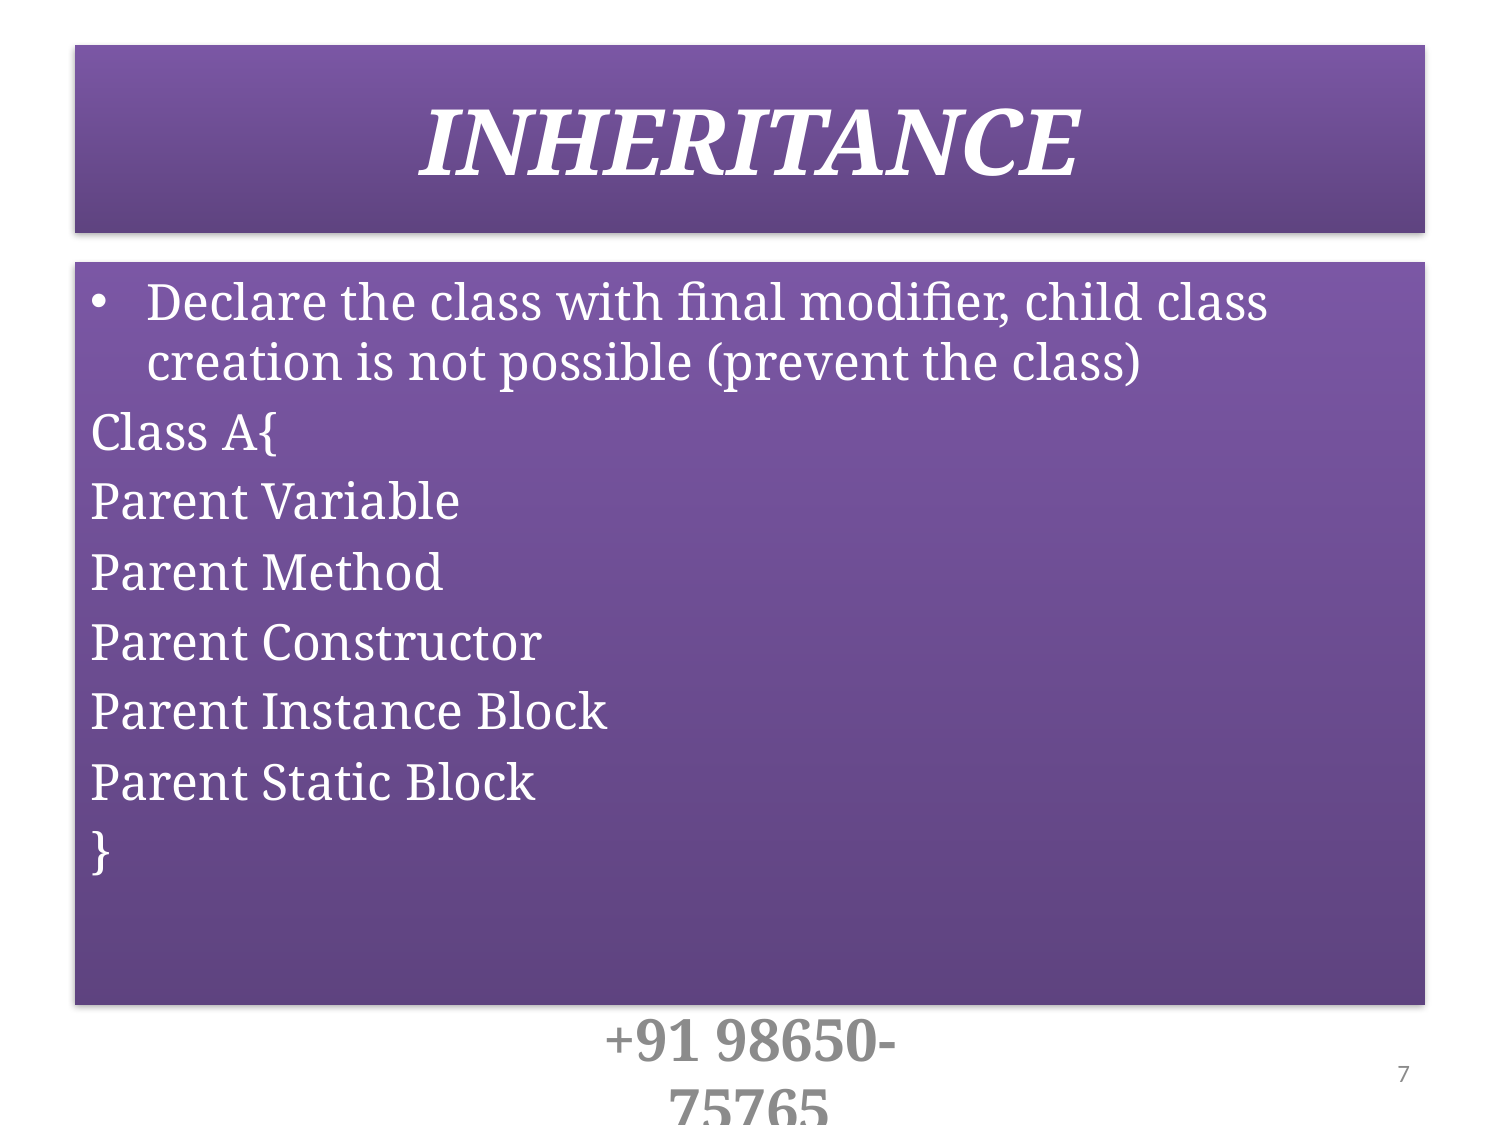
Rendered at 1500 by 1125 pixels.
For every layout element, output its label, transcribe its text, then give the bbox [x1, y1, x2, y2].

slide_number 7 [1074, 1042, 1425, 1103]
title INHERITANCE [75, 45, 1425, 233]
footer +91 98650-75765 [512, 1042, 988, 1103]
list Declare the class with final modifier, child class creation is not possible (prevent the class) Class A{ Parent Variable Parent Method Parent Constructor Parent Instance Block Parent Static Block } [75, 262, 1425, 1005]
